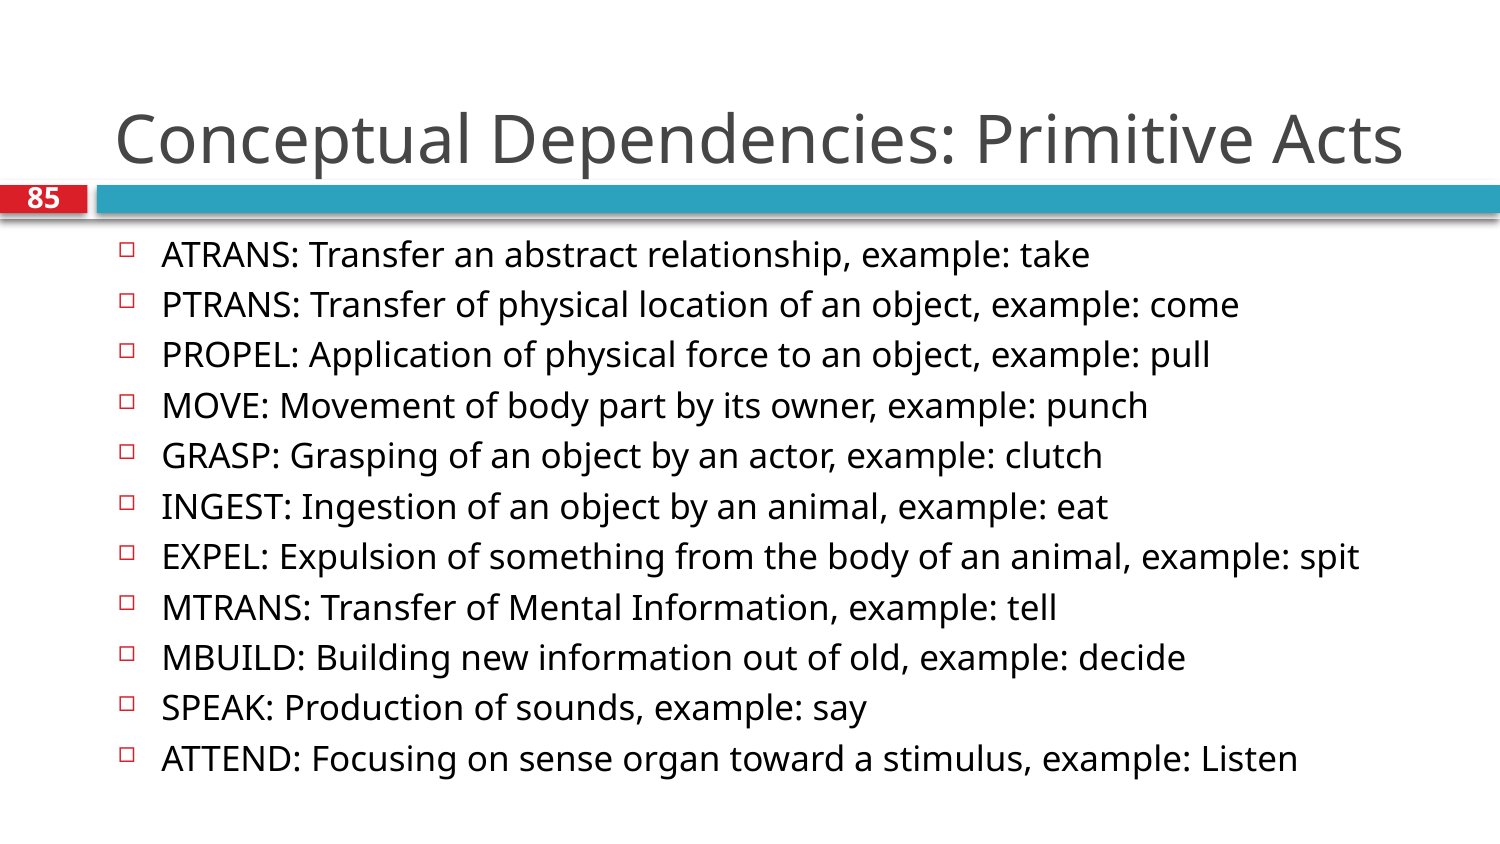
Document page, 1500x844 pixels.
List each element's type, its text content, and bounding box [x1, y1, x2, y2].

title Conceptual Dependencies: Primitive Acts [99, 19, 1438, 185]
slide_number 85 [0, 184, 88, 215]
list ATRANS: Transfer an abstract relationship, example: take PTRANS: Transfer of physical location of an object, example: come PROPEL: Application of physical force to an object, example: pull MOVE: Movement of body part by its owner, example: punch GRASP: Grasping of an object by an actor, example: clutch INGEST: Ingestion of an object by an animal, example: eat EXPEL: Expulsion of something from the body of an animal, example: spit MTRANS: Transfer of Mental Information, example: tell MBUILD: Building new information out of old, example: decide SPEAK: Production of sounds, example: say ATTEND: Focusing on sense organ toward a stimulus, example: Listen [103, 224, 1397, 829]
